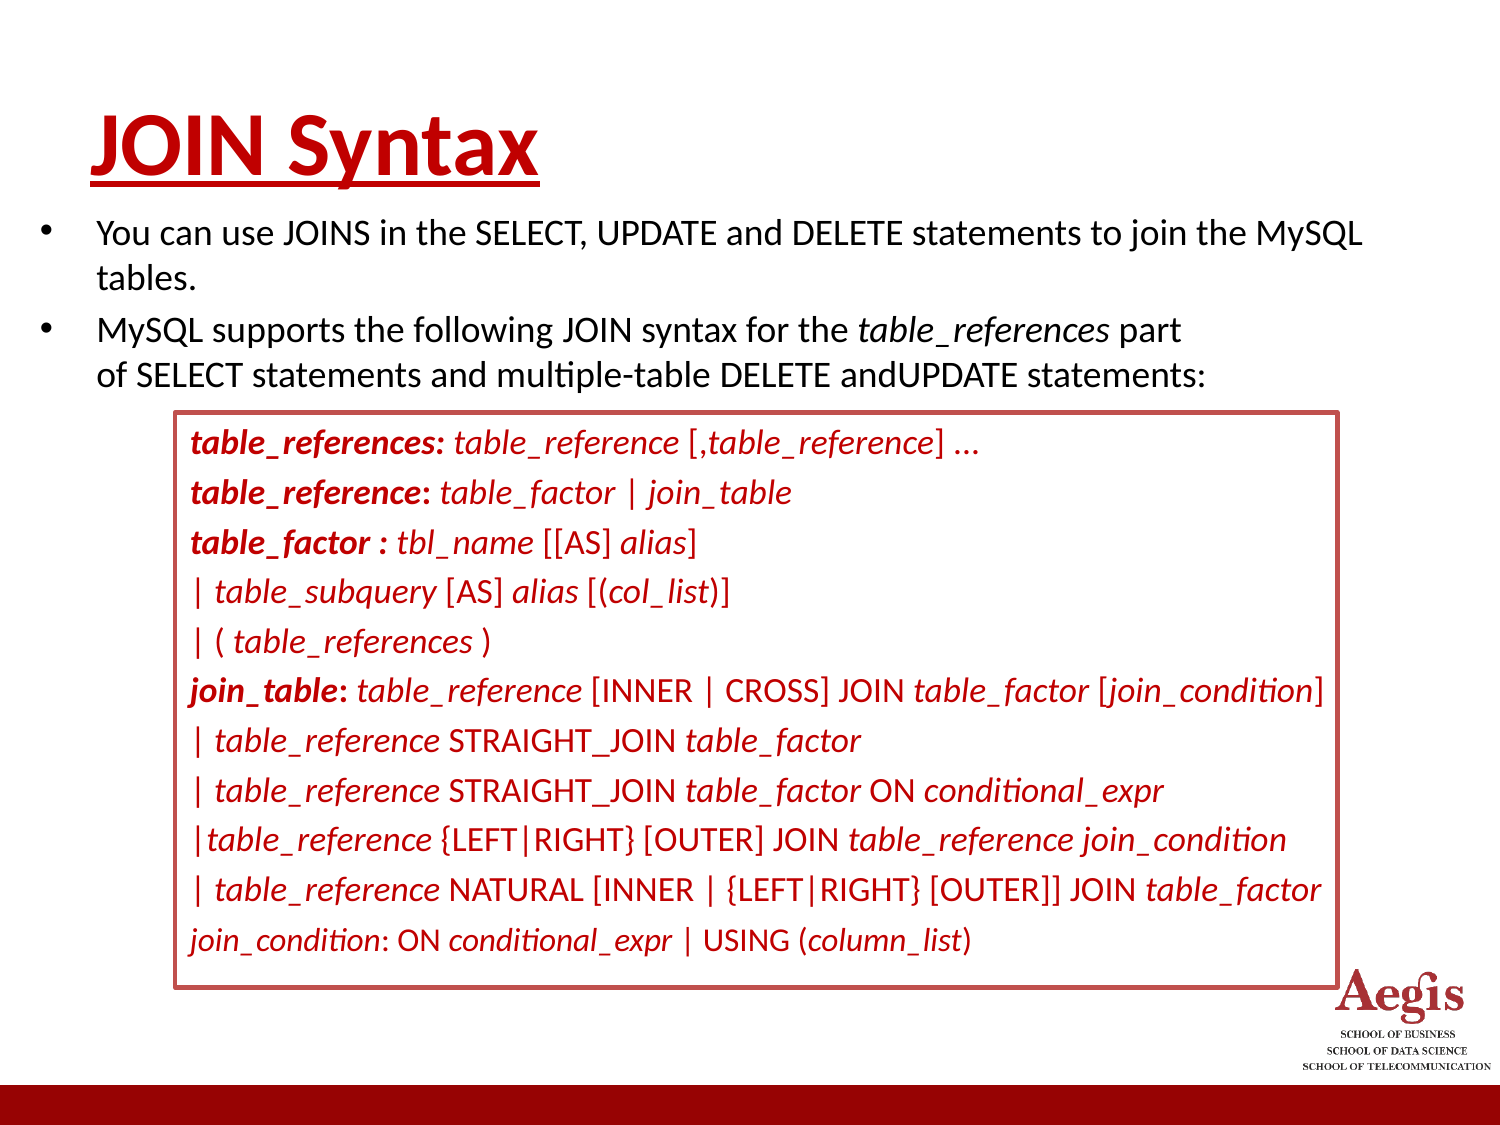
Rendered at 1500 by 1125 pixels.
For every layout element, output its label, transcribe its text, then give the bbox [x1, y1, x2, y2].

picture [1303, 969, 1491, 1070]
list You can use JOINS in the SELECT, UPDATE and DELETE statements to join the MySQL tables. MySQL supports the following JOIN syntax for the table_references part of SELECT statements and multiple-table DELETE andUPDATE statements: table_references: table_reference [,table_reference] ... table_reference: table_factor | join_table table_factor : tbl_name [[AS] alias] | table_subquery [AS] alias [(col_list)] | ( table_references ) join_table: table_reference [INNER | CROSS] JOIN table_factor [join_condition] | table_reference STRAIGHT_JOIN table_factor | table_reference STRAIGHT_JOIN table_factor ON conditional_expr |table_reference {LEFT|RIGHT} [OUTER] JOIN table_reference join_condition | table_reference NATURAL [INNER | {LEFT|RIGHT} [OUTER]] JOIN table_factor join_condition: ON conditional_expr | USING (column_list) [24, 200, 1450, 1041]
title JOIN Syntax [75, 45, 1425, 200]
